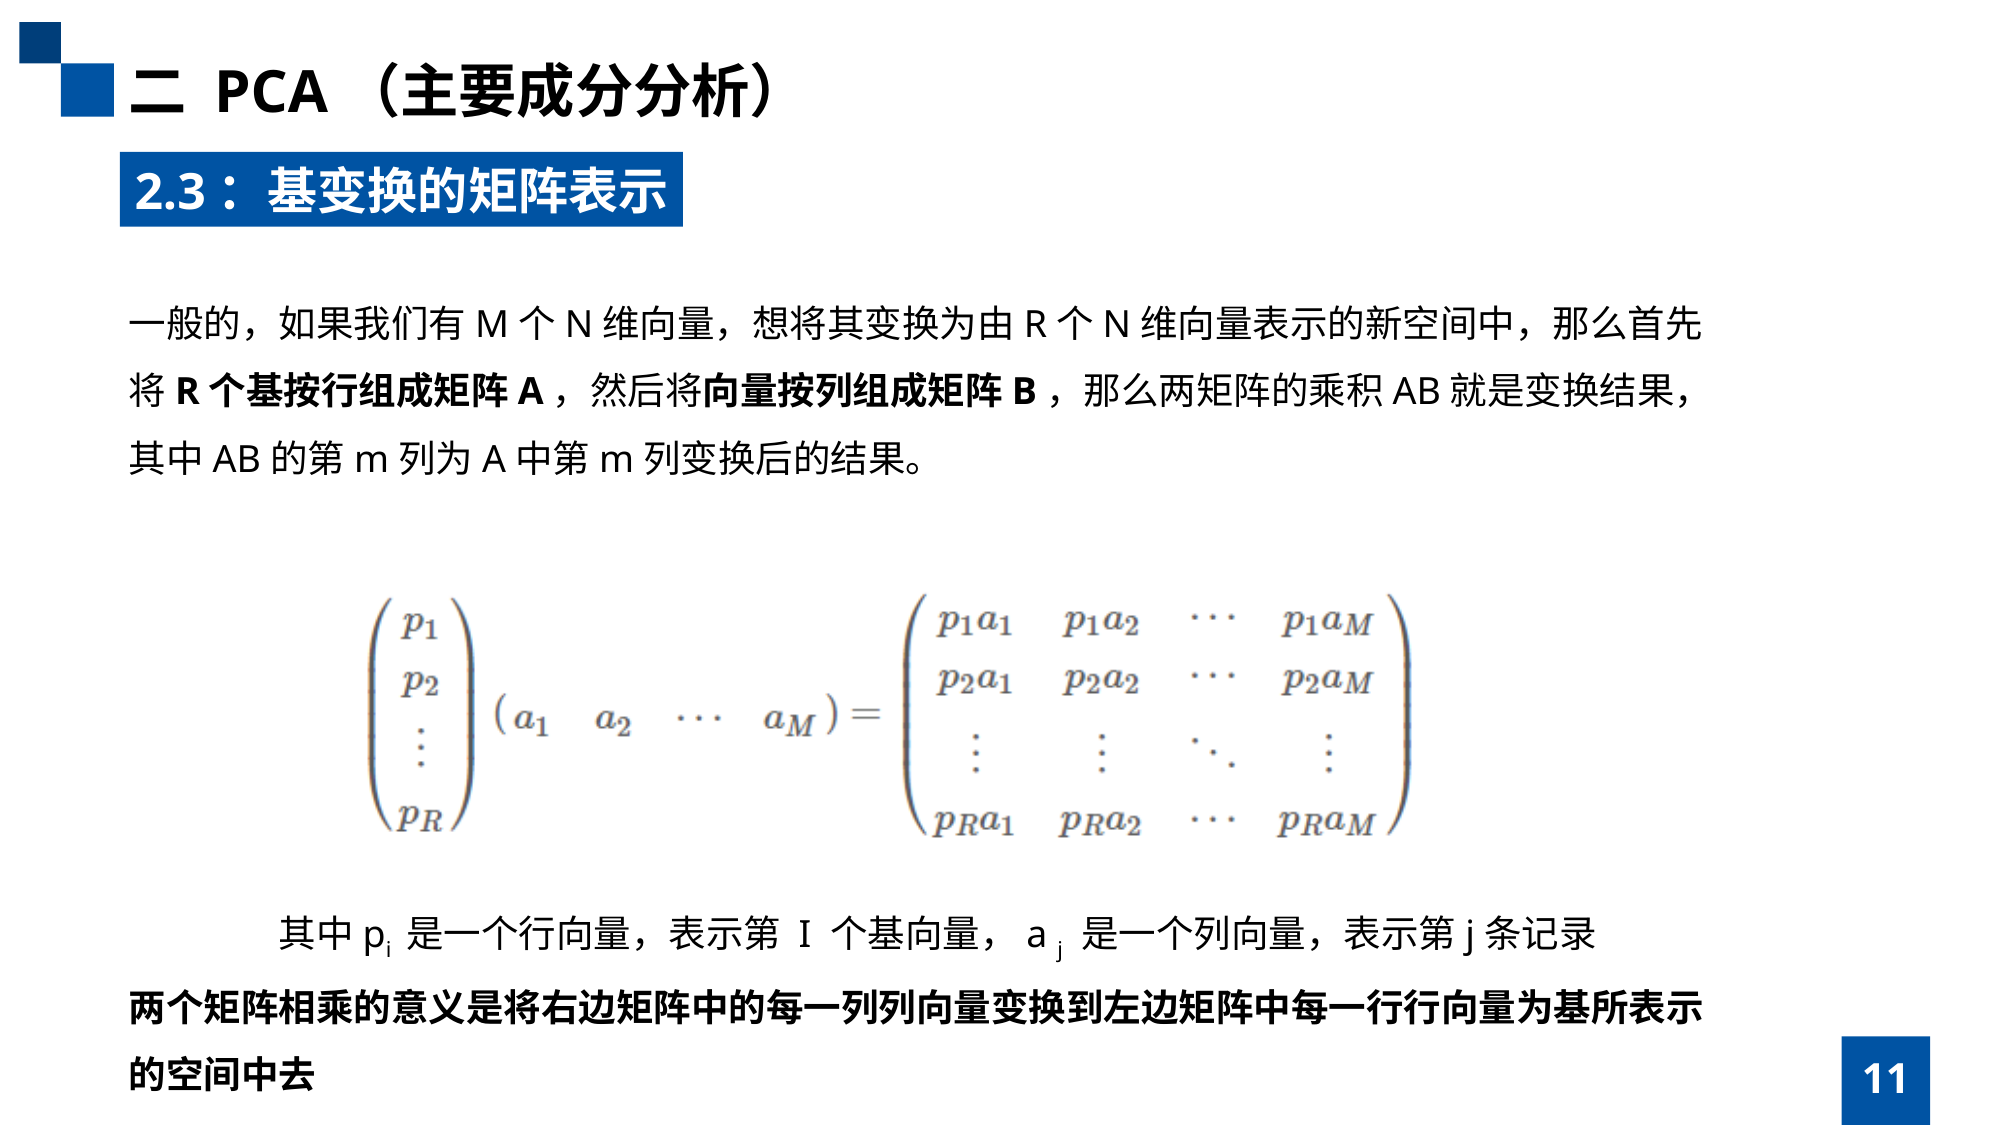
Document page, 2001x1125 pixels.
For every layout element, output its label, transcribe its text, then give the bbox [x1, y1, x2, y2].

slide_number 11 [1771, 1050, 2000, 1111]
picture [345, 550, 1464, 865]
text_box 一般的，如果我们有M个N维向量，想将其变换为由R个N维向量表示的新空间中，那么首先将R个基按行组成矩阵A，然后将向量按列组成矩阵B，那么两矩阵的乘积AB就是变换结果，其中AB的第m列为A中第m列变换后的结果。 其中pi 是一个行向量，表示第 I 个基向量，a j 是一个列向量，表示第j条记录 两个矩阵相乘的意义是将右边矩阵中的每一列列向量变换到左边矩阵中每一行行向量为基所表示的空间中去 [114, 269, 1746, 1104]
text_box 2.3：基变换的矩阵表示 [119, 151, 683, 227]
text_box 二 PCA（主要成分分析） [113, 47, 1063, 132]
